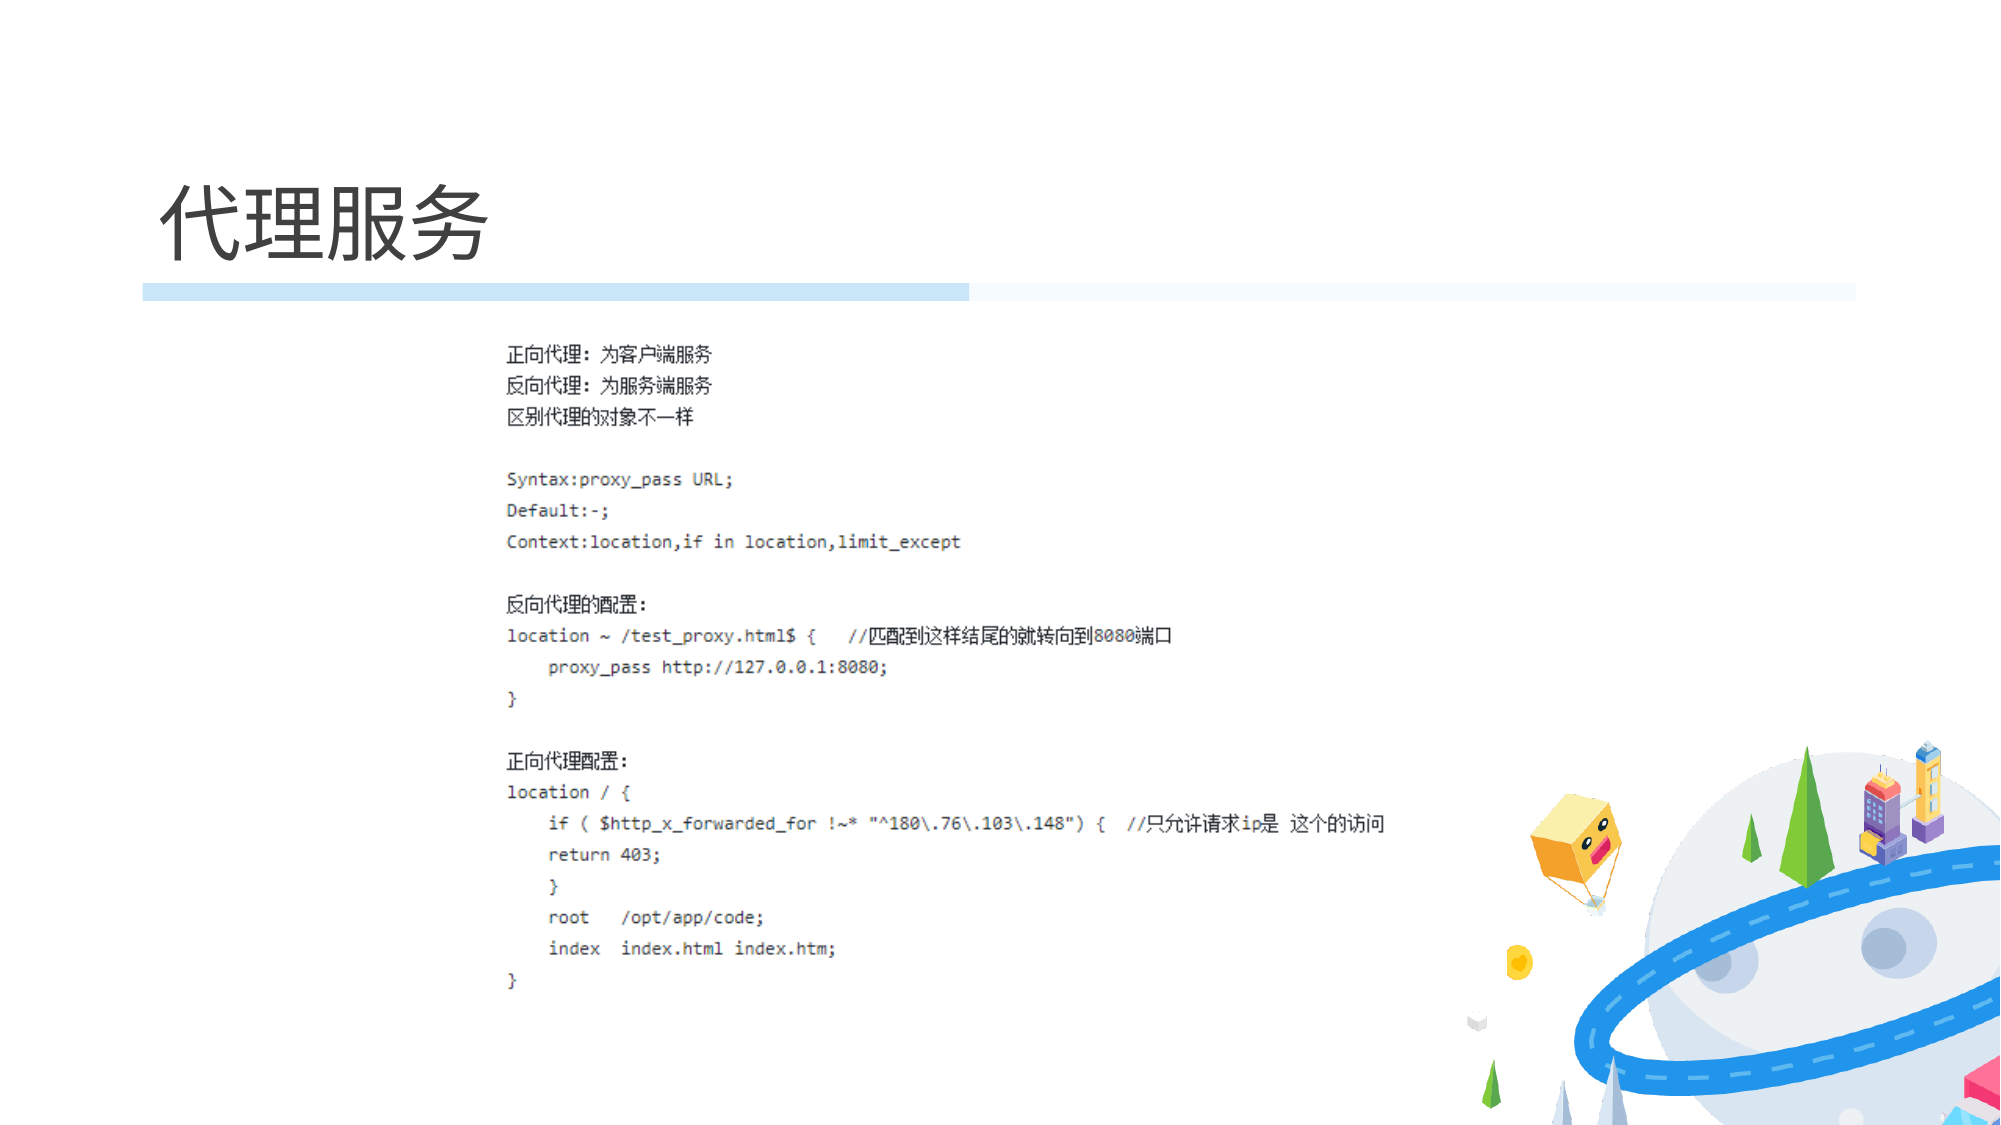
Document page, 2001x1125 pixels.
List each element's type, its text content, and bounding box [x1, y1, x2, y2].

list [493, 337, 1507, 994]
picture [1467, 740, 2000, 1125]
title 代理服务 [143, 54, 1857, 280]
